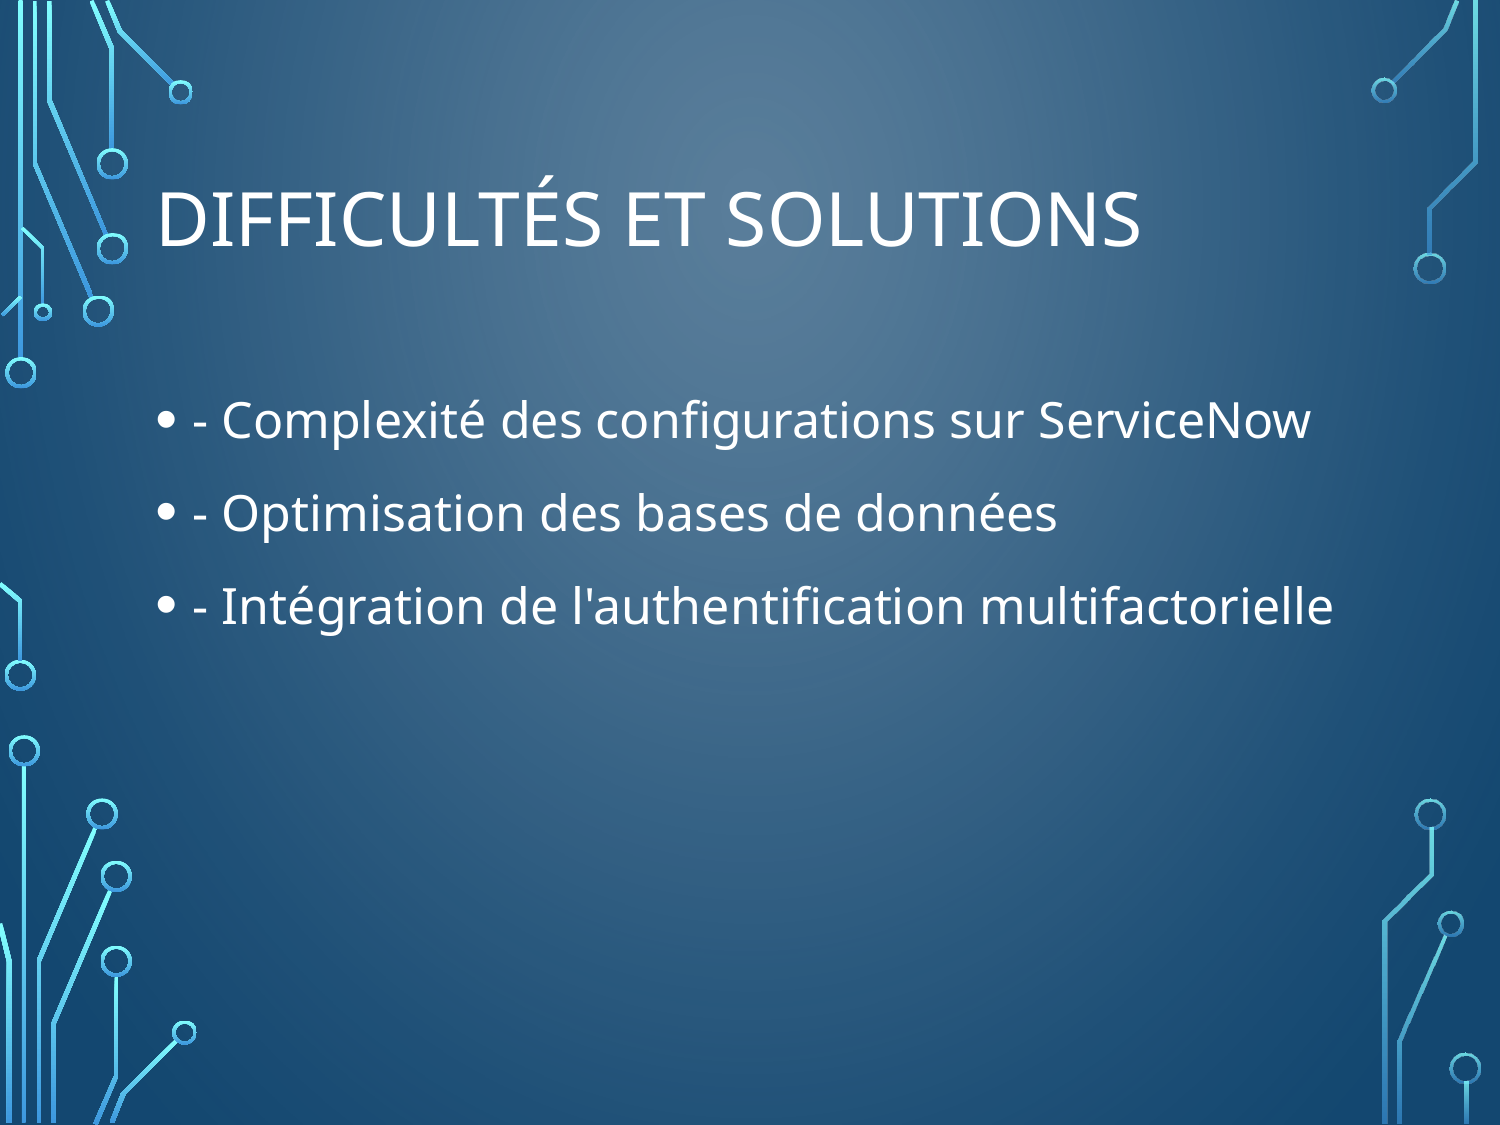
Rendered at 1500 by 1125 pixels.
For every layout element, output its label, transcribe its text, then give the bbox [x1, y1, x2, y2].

title Difficultés et solutions [140, 101, 1360, 344]
list - Complexité des configurations sur ServiceNow - Optimisation des bases de données - Intégration de l'authentification multifactorielle [140, 369, 1360, 950]
